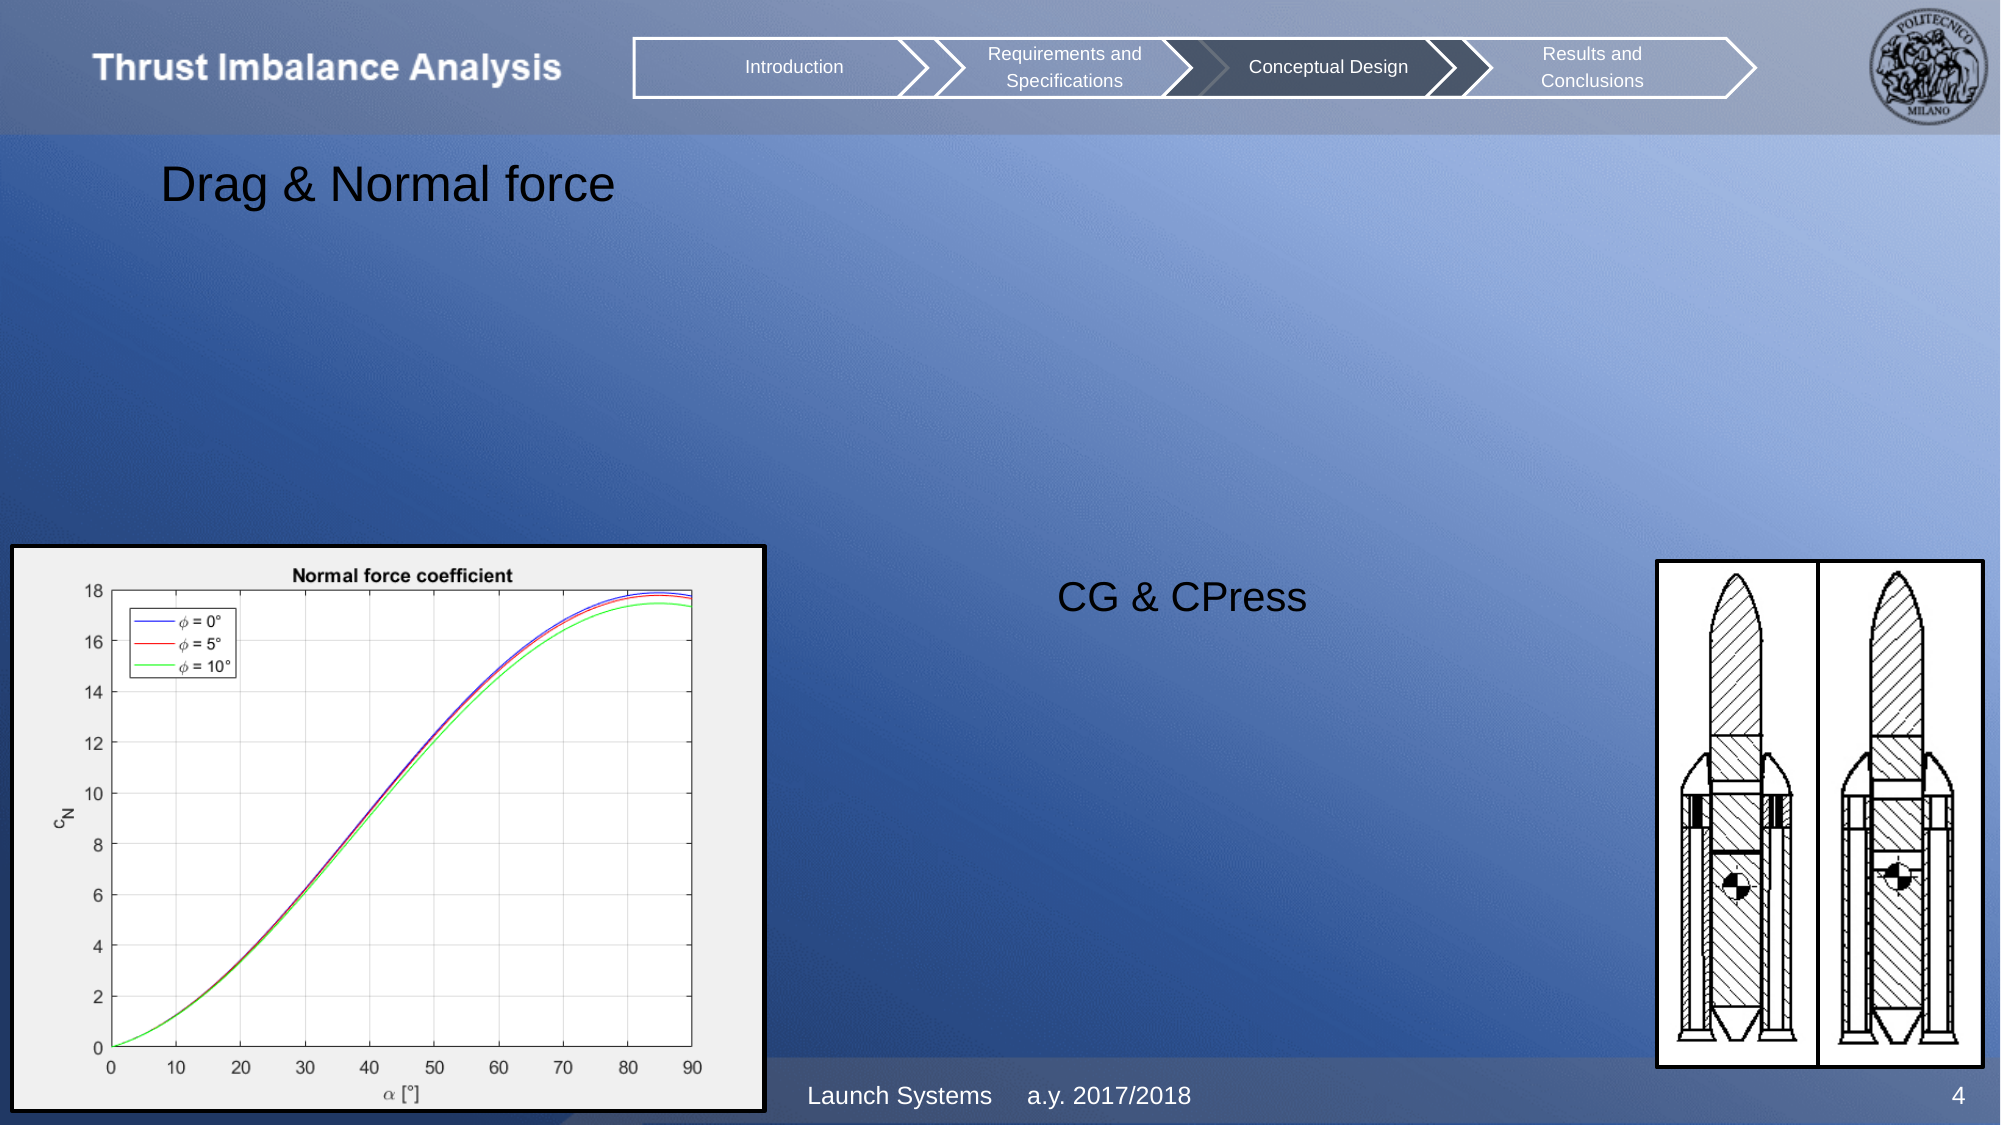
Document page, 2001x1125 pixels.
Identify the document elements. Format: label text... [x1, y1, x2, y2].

text_box CG & CPress [1042, 562, 1348, 628]
picture [0, 0, 2001, 1125]
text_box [633, 38, 1756, 98]
text_box Drag & Normal force [145, 143, 632, 219]
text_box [1658, 563, 1981, 1066]
picture [14, 547, 763, 1110]
footer Launch Systems a.y. 2017/2018 [704, 1065, 1296, 1125]
slide_number 4 [1530, 1065, 1981, 1125]
